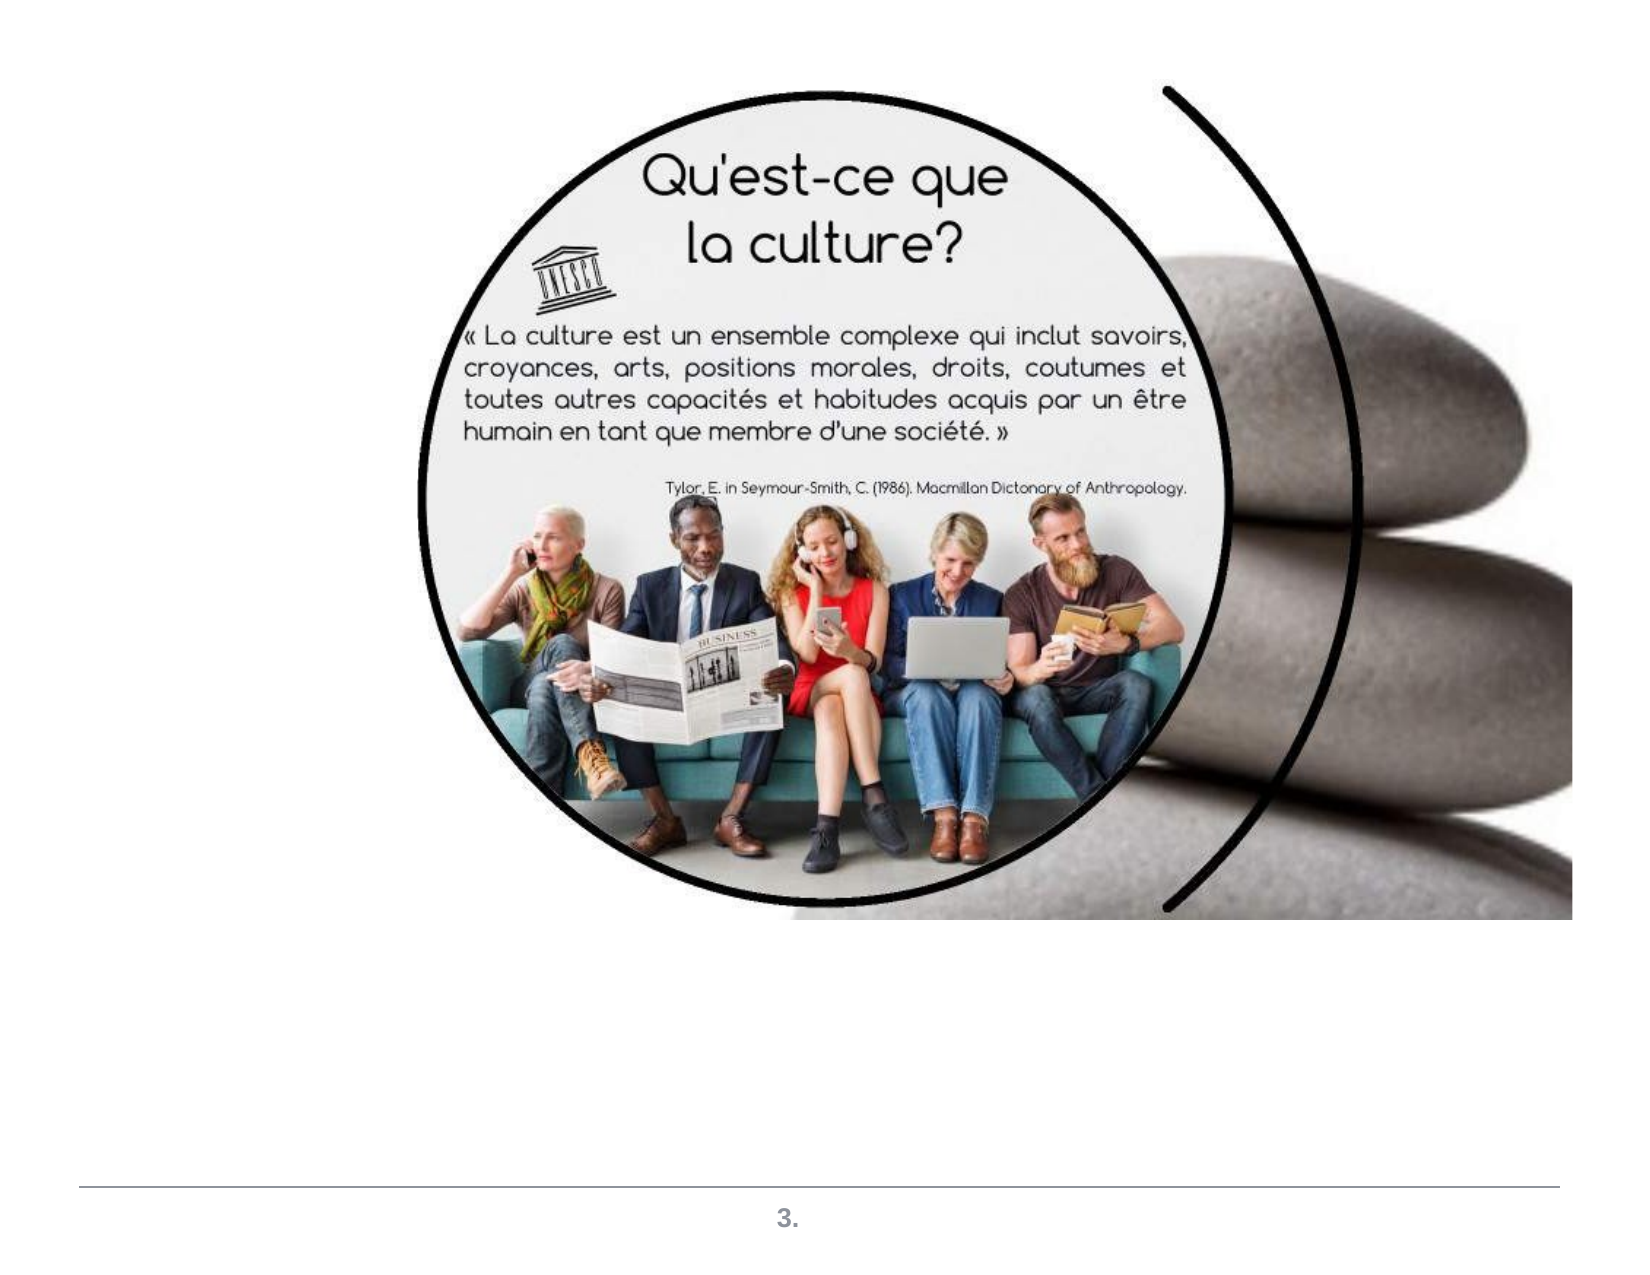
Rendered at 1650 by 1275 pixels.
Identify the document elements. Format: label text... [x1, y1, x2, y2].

text_box [417, 79, 1573, 920]
slide_number 3. [772, 1201, 832, 1275]
